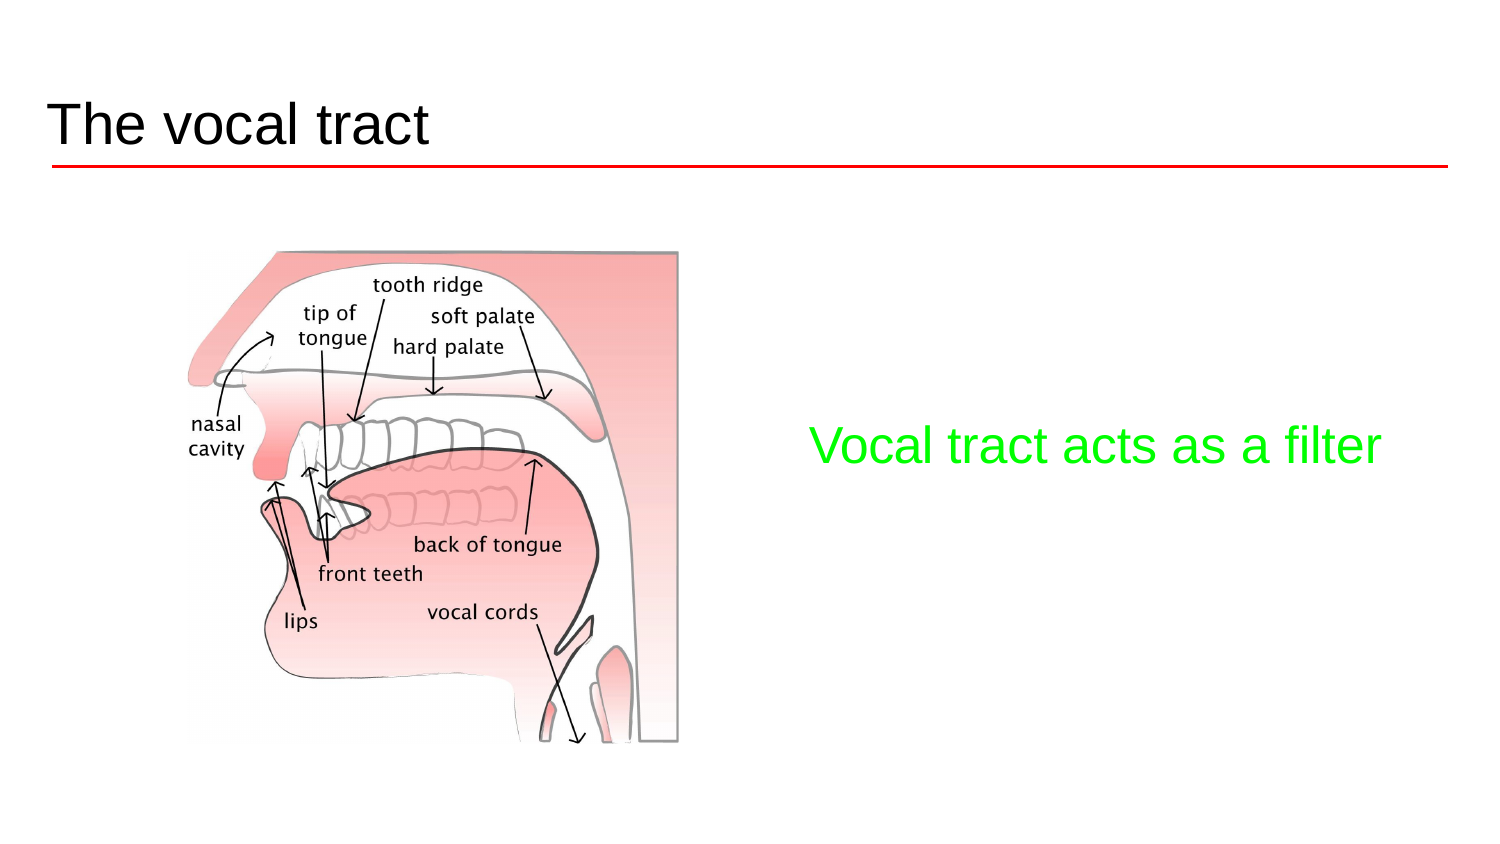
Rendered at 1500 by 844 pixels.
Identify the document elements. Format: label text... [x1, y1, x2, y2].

text_box [187, 250, 679, 744]
text_box Vocal tract acts as a filter [806, 409, 1389, 475]
text_box The vocal tract [44, 83, 431, 156]
